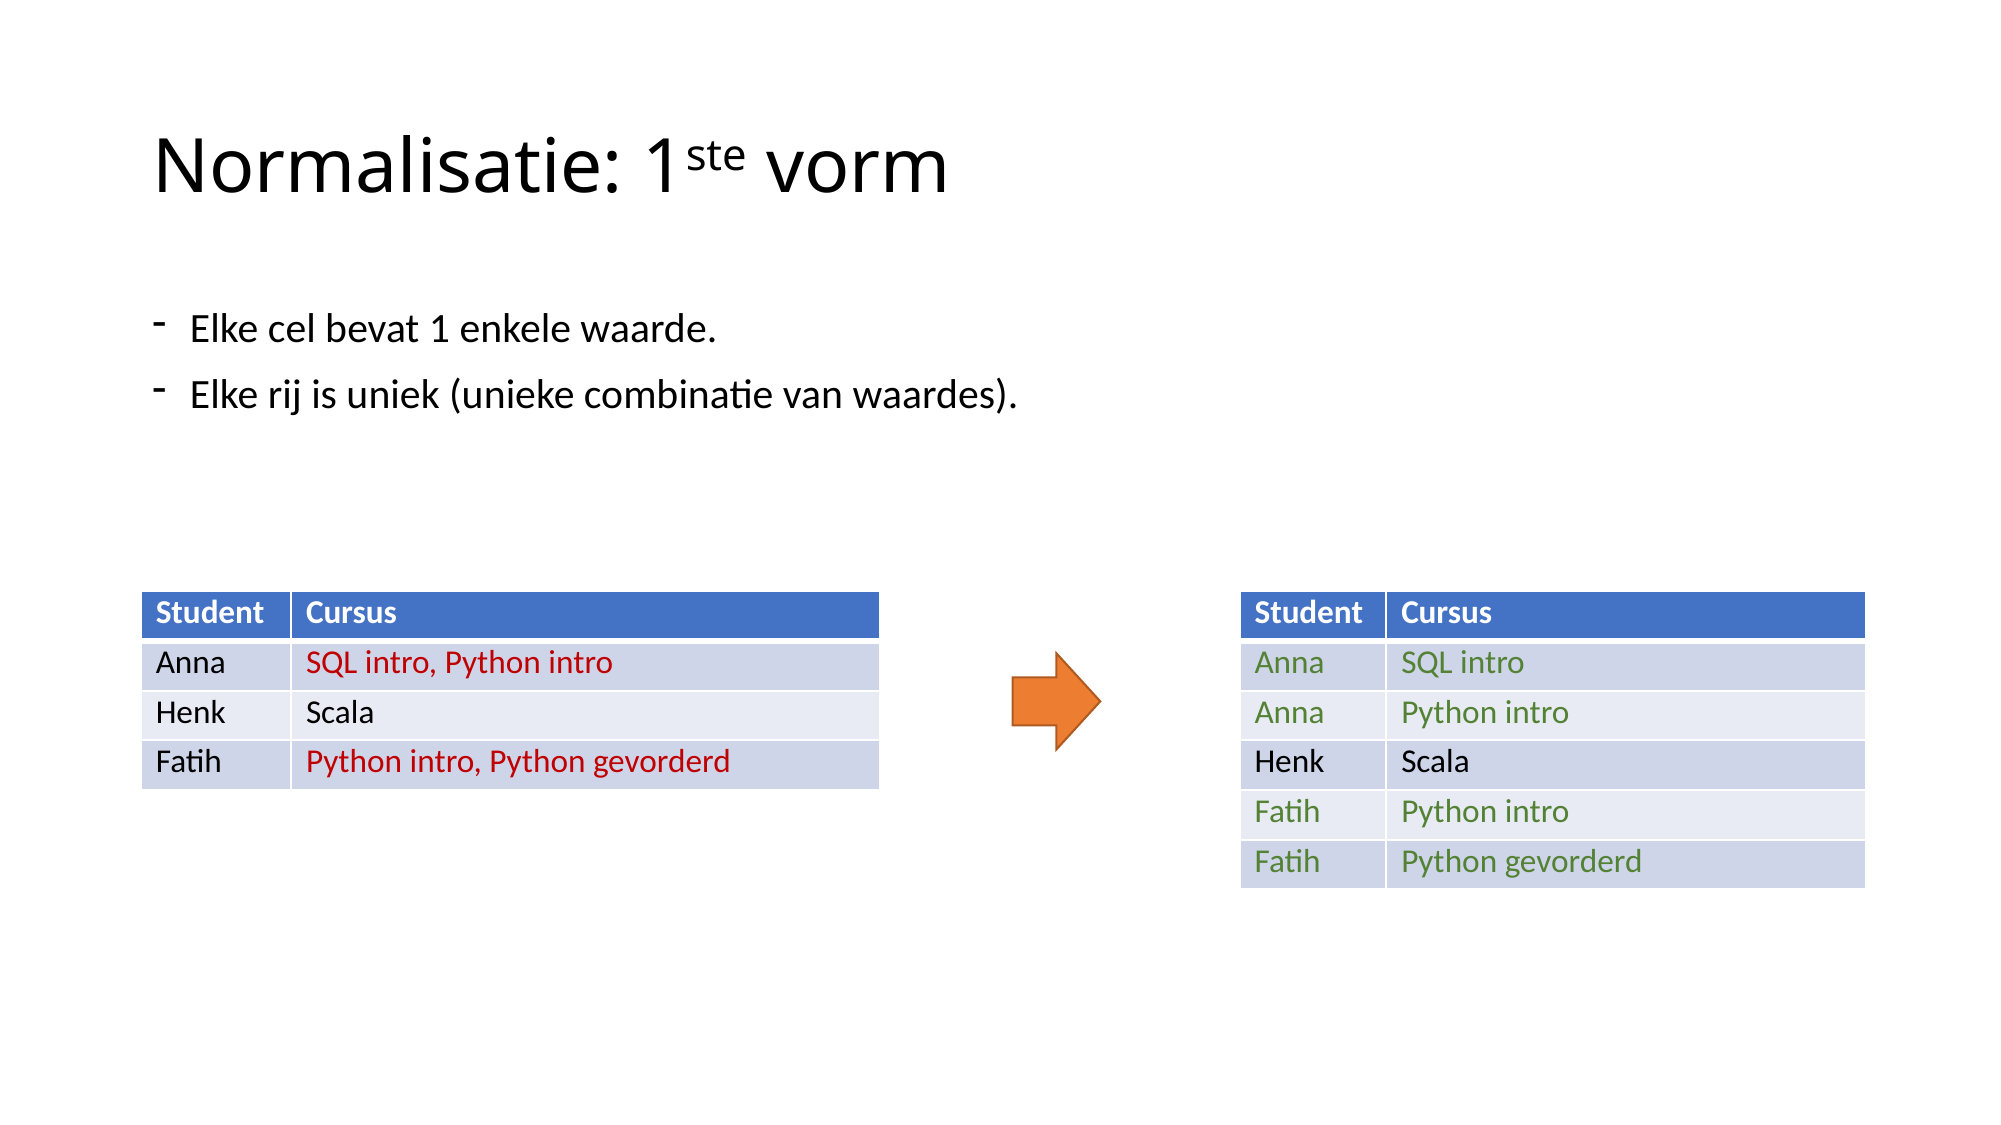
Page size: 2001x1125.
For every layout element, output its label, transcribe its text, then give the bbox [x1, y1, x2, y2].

table_cell Anna [1241, 692, 1385, 739]
table_cell Python intro [1387, 791, 1865, 839]
table_header Cursus [292, 592, 879, 638]
table_cell SQL intro, Python intro [292, 644, 879, 690]
table_cell Scala [292, 692, 879, 739]
table_cell Henk [142, 692, 290, 739]
table_cell Fatih [1241, 841, 1385, 888]
text_box [1011, 650, 1102, 753]
table_cell Scala [1387, 741, 1865, 789]
title Normalisatie: 1ste vorm [137, 59, 1863, 278]
table_cell Fatih [1241, 791, 1385, 839]
table_header Student [142, 592, 290, 638]
table_cell Python intro, Python gevorderd [292, 741, 879, 789]
table_cell SQL intro [1387, 644, 1865, 690]
table_cell Anna [1241, 644, 1385, 690]
table_cell Fatih [142, 741, 290, 789]
table_cell Anna [142, 644, 290, 690]
list Elke cel bevat 1 enkele waarde. Elke rij is uniek (unieke combinatie van waardes). [137, 299, 1863, 1014]
table_cell Python gevorderd [1387, 841, 1865, 888]
table_cell Python intro [1387, 692, 1865, 739]
table_cell Henk [1241, 741, 1385, 789]
table_header Cursus [1387, 592, 1865, 638]
table_header Student [1241, 592, 1385, 638]
